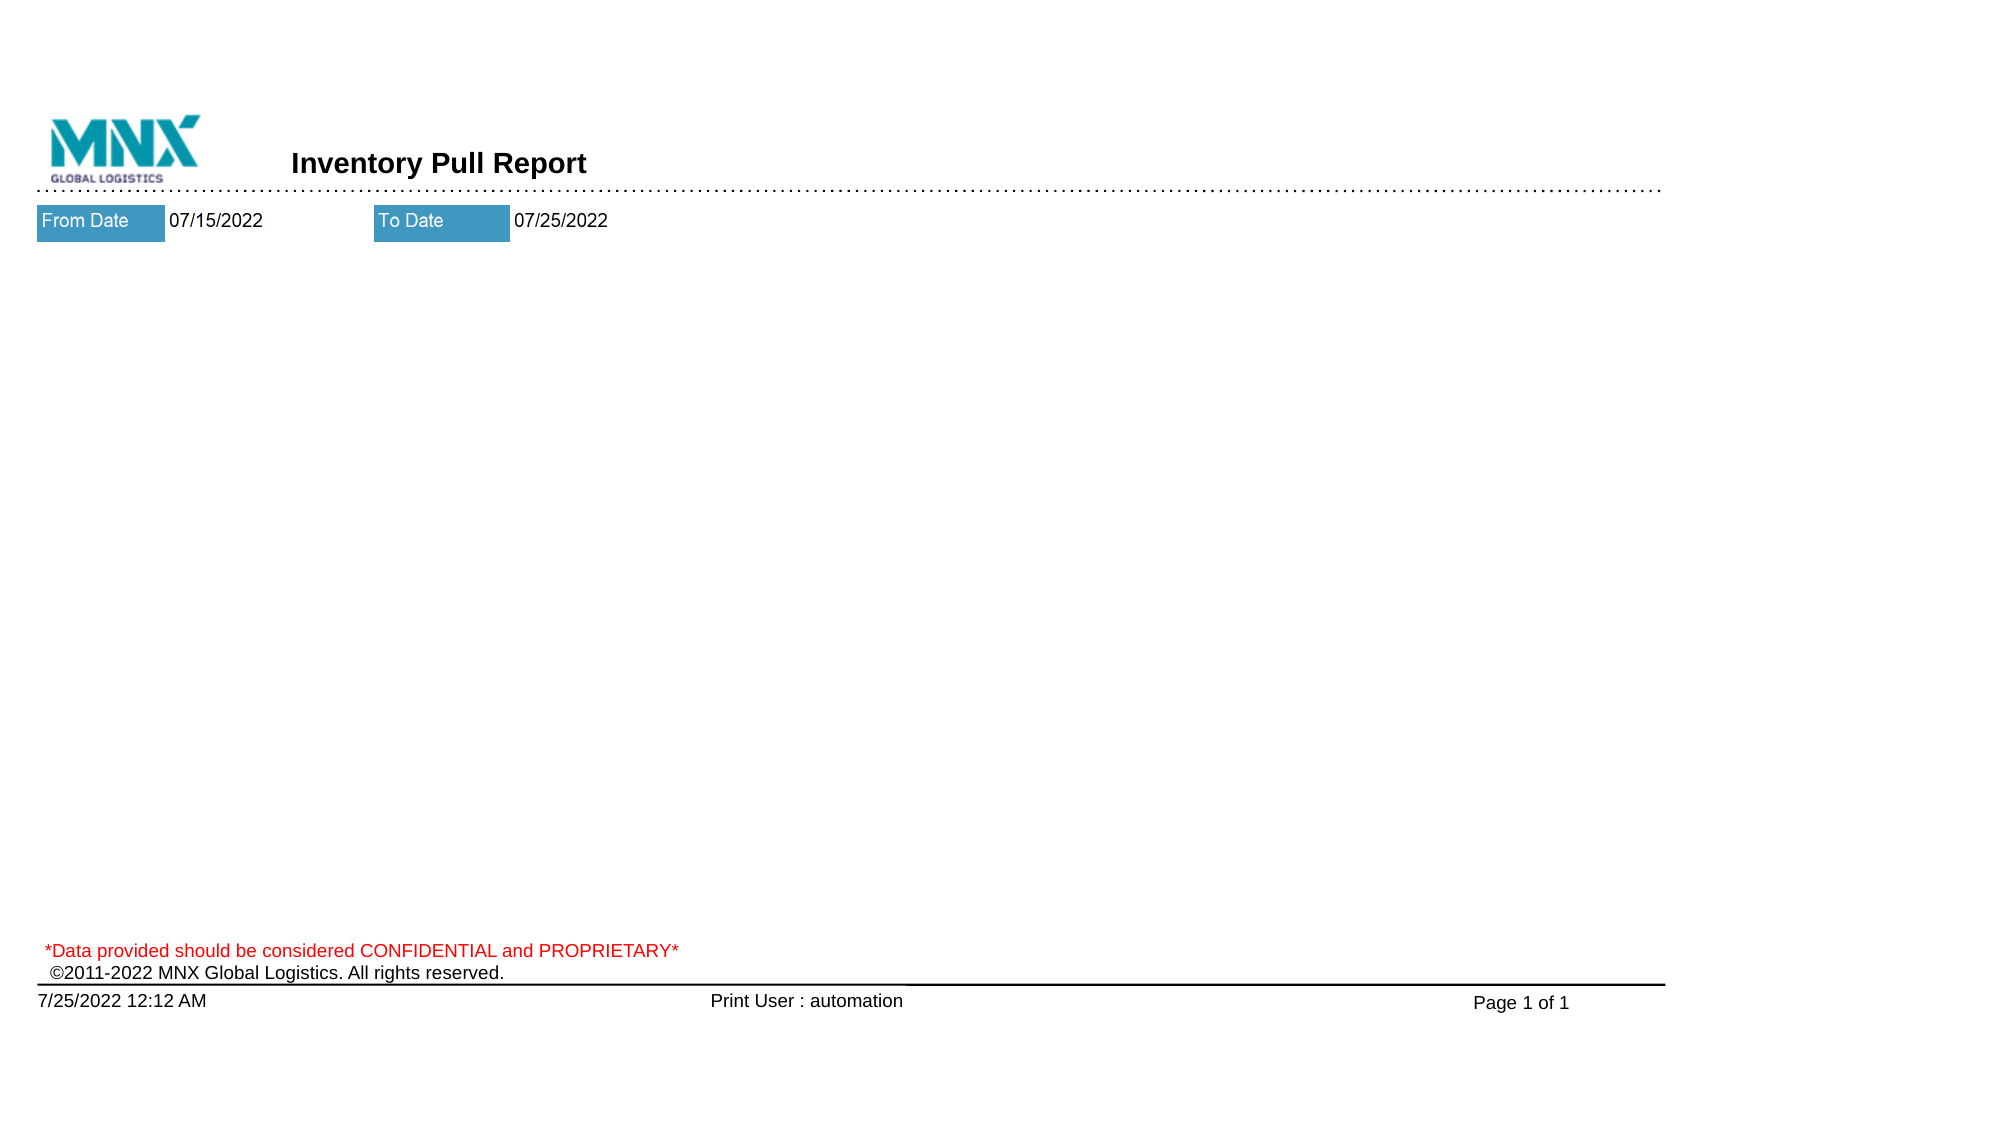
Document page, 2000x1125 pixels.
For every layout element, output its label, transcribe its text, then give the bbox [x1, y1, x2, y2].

text_box 7/25/2022 12:12 AM [37, 988, 291, 1013]
picture [37, 112, 248, 185]
text_box Print User : automation [626, 988, 988, 1013]
text_box Inventory Pull Report [287, 139, 979, 182]
text_box *Data provided should be considered CONFIDENTIAL and PROPRIETARY* [44, 938, 1221, 960]
text_box ©2011-2022 MNX Global Logistics. All rights reserved. [44, 960, 1221, 982]
picture [37, 205, 679, 242]
text_box Page 1 of 1 [1359, 990, 1570, 1013]
